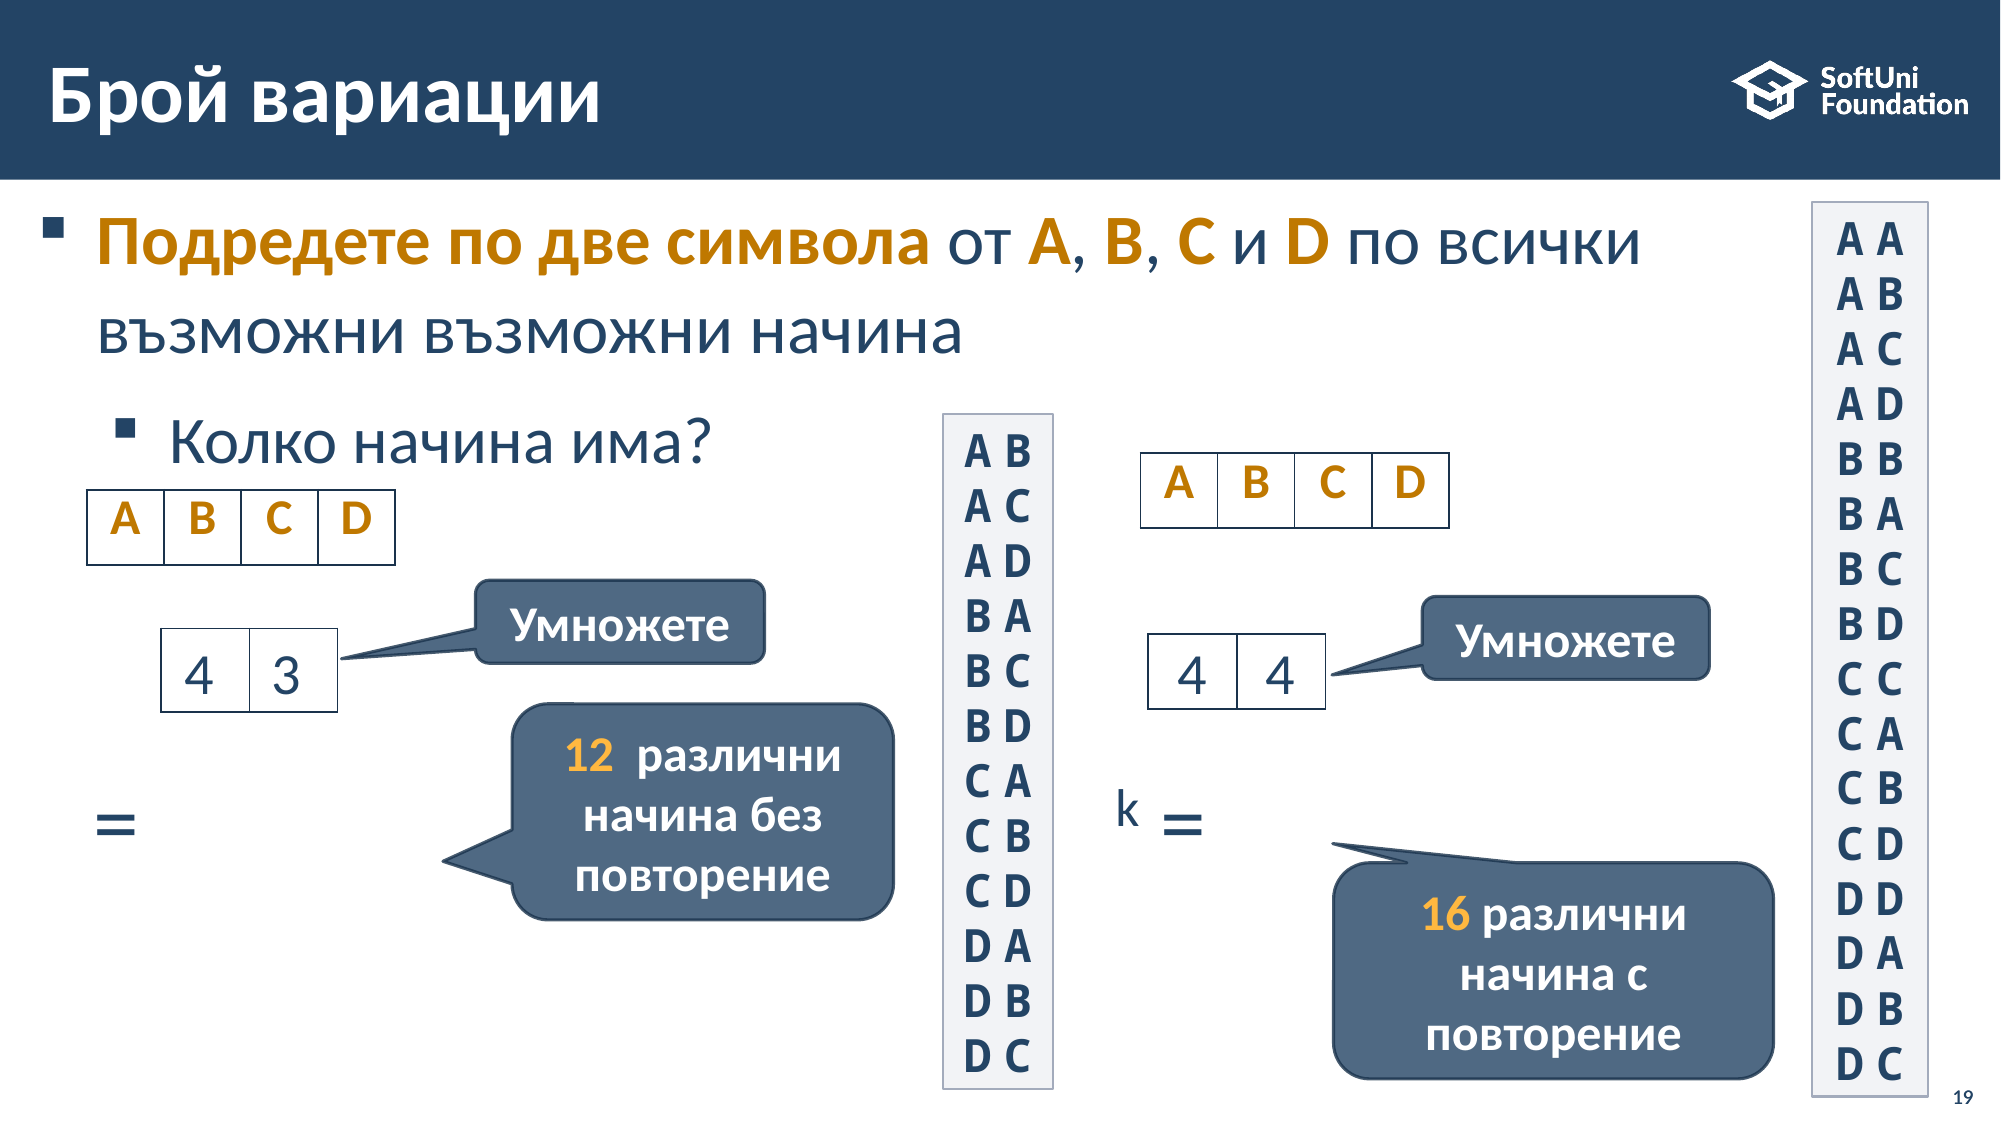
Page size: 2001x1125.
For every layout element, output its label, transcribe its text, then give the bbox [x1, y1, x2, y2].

table_header [250, 629, 256, 711]
table_header [162, 629, 169, 711]
table_header B [1218, 454, 1294, 527]
table_header [1238, 635, 1250, 708]
table_header A [88, 491, 163, 564]
table_header [1223, 635, 1236, 708]
table_header A [1141, 454, 1217, 527]
table_header [230, 629, 249, 711]
text_box Умножете [339, 578, 767, 666]
table_header [1310, 635, 1325, 708]
text_box 3 [256, 628, 317, 714]
table_header [317, 629, 337, 711]
table_header C [242, 491, 317, 564]
list Подредете по две символа от A, B, C и D по всички възможни възможни начина Колко начина има? [19, 183, 1959, 1097]
text_box 4 [169, 628, 230, 714]
text_box AA AB AC AD BB BA BC BD CC CA CB CD DD DA DB DC [1812, 202, 1929, 1097]
slide_number 19 [1927, 1067, 1989, 1117]
text_box 4 [1250, 628, 1310, 714]
table_header B [165, 491, 240, 564]
table_header D [1373, 454, 1448, 527]
text_box 16 различни начина с повторение [1330, 841, 1776, 1081]
text_box Умножете [1329, 594, 1712, 682]
table_header C [1295, 454, 1371, 527]
table_header [1149, 635, 1163, 708]
text_box AB AC AD BA BC BD CA CB CD DA DB DC [943, 414, 1053, 1089]
picture [1731, 60, 1968, 120]
text_box 12 различни начина без повторение [440, 701, 896, 922]
table_header D [319, 491, 394, 564]
text_box 4 [1163, 628, 1223, 714]
title Брой вариации [31, 16, 1716, 162]
